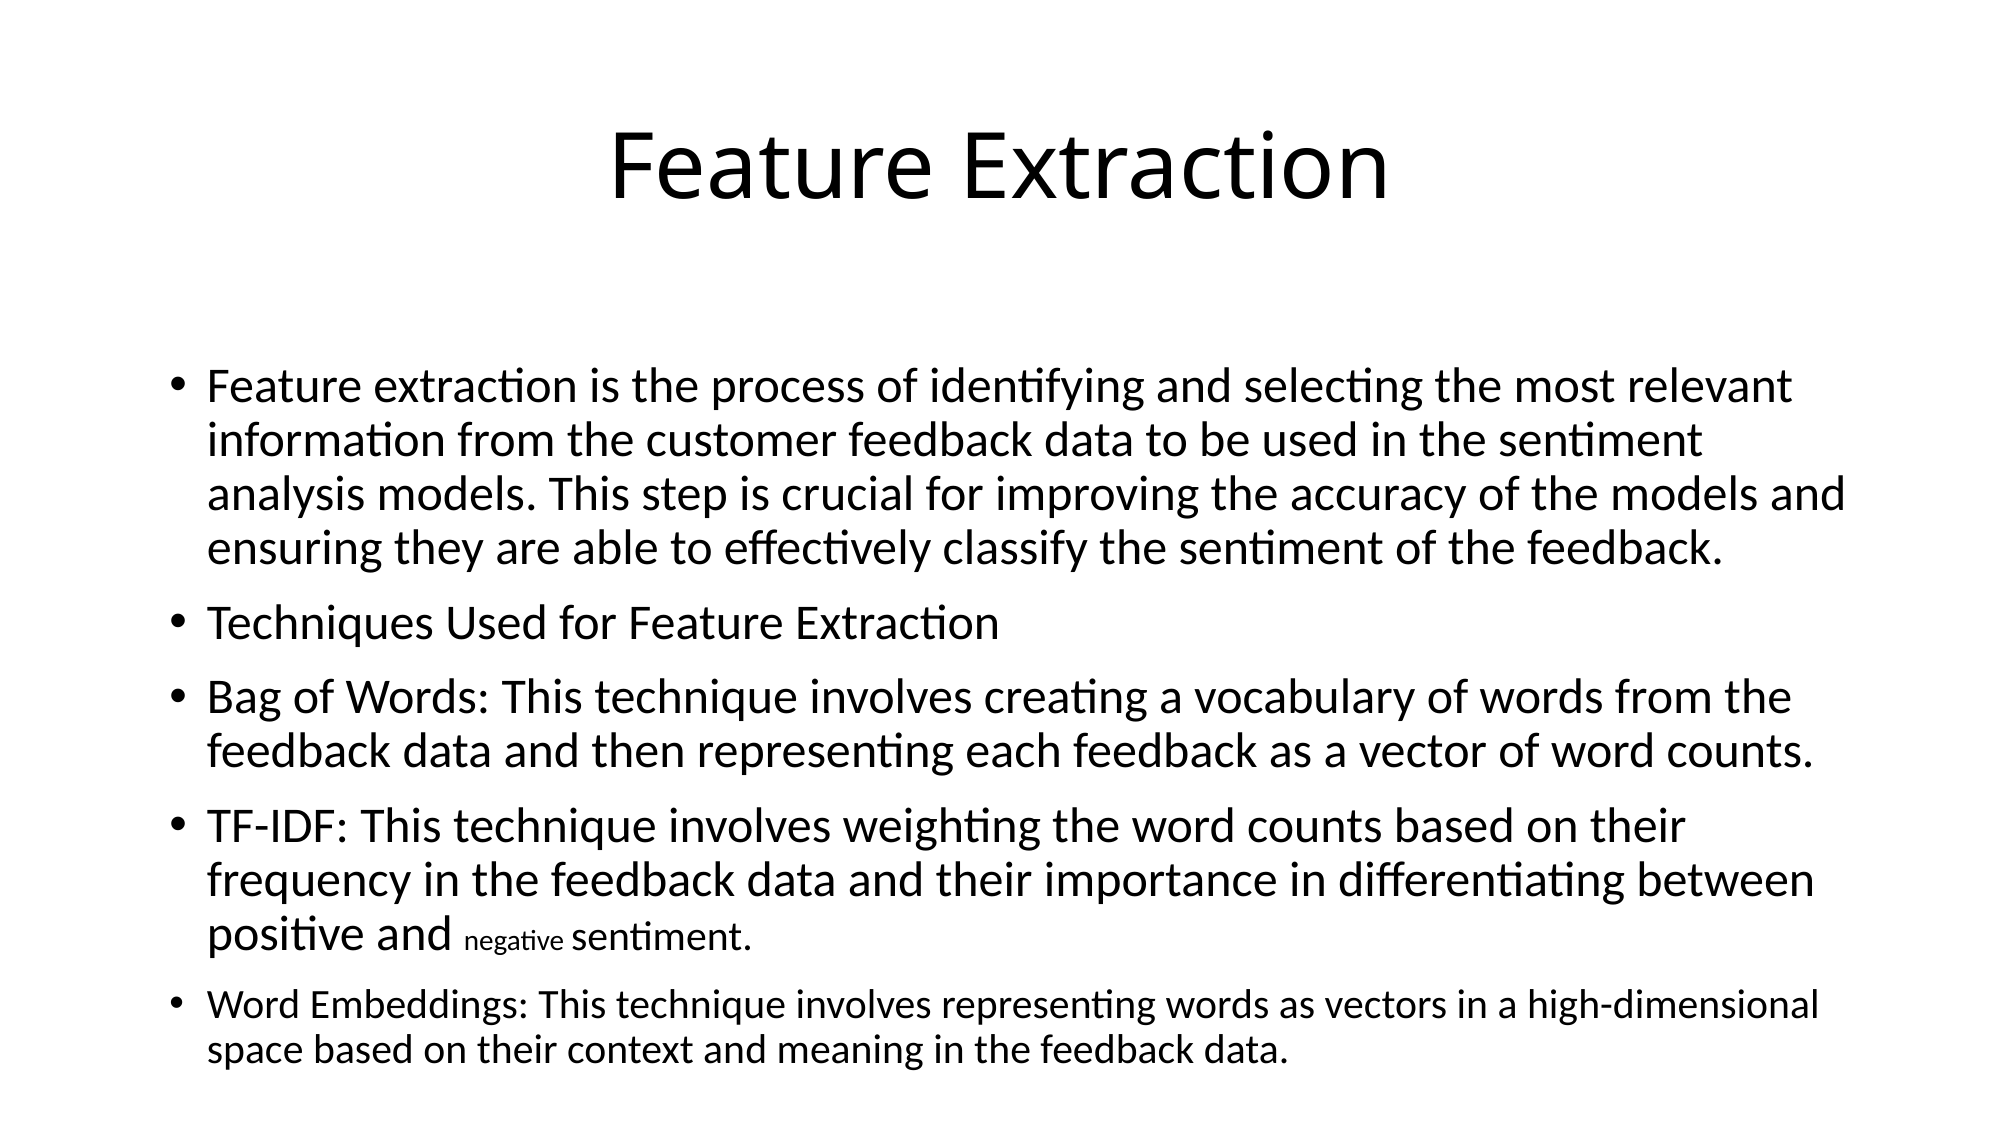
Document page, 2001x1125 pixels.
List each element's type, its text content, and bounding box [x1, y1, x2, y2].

title Feature Extraction [137, 59, 1863, 278]
list Feature extraction is the process of identifying and selecting the most relevant information from the customer feedback data to be used in the sentiment analysis models. This step is crucial for improving the accuracy of the models and ensuring they are able to effectively classify the sentiment of the feedback. Techniques Used for Feature Extraction Bag of Words: This technique involves creating a vocabulary of words from the feedback data and then representing each feedback as a vector of word counts. TF-IDF: This technique involves weighting the word counts based on their frequency in the feedback data and their importance in differentiating between positive and negative sentiment. Word Embeddings: This technique involves representing words as vectors in a high-dimensional space based on their context and meaning in the feedback data. [154, 351, 1880, 1066]
